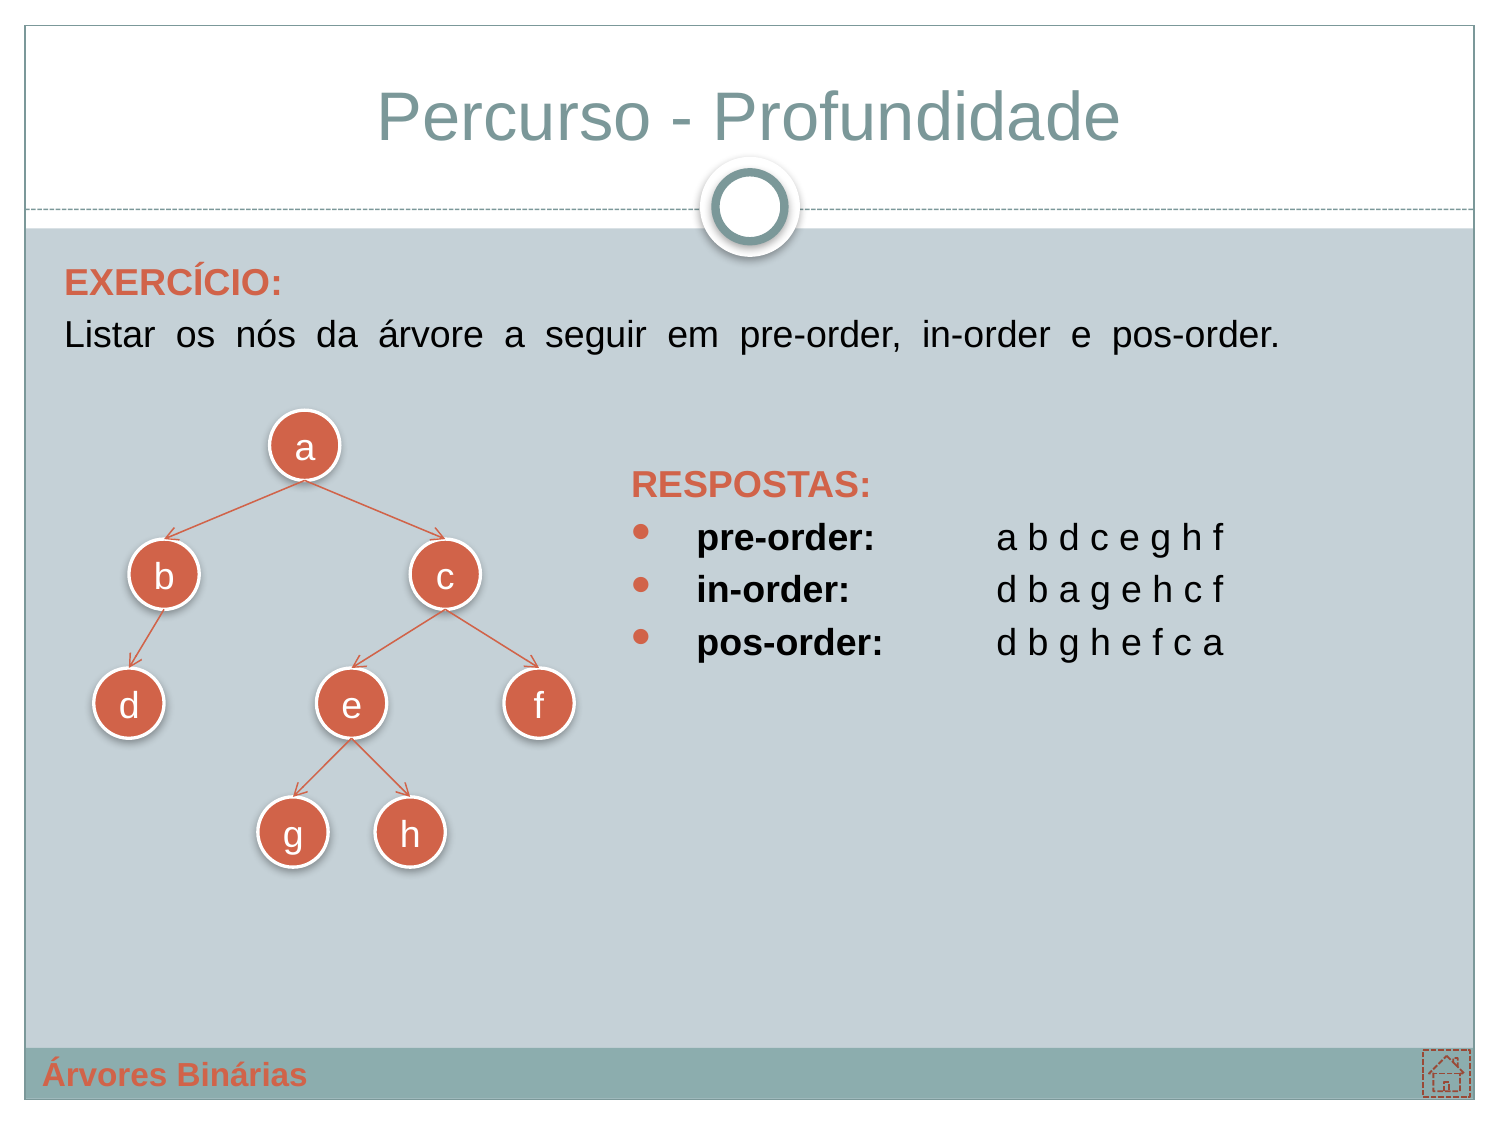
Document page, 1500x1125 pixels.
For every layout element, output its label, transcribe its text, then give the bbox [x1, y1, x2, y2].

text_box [93, 409, 575, 868]
text_box Árvores Binárias [27, 1046, 324, 1101]
title Percurso - Profundidade [49, 37, 1450, 162]
list EXERCÍCIO: Listar os nós da árvore a seguir em pre-order, in-order e pos-order. RESPOSTAS: pre-order: a b d c e g h f in-order: d b a g e h c f pos-order: d b g h e f c a [49, 250, 1442, 1001]
text_box [1422, 1049, 1471, 1098]
